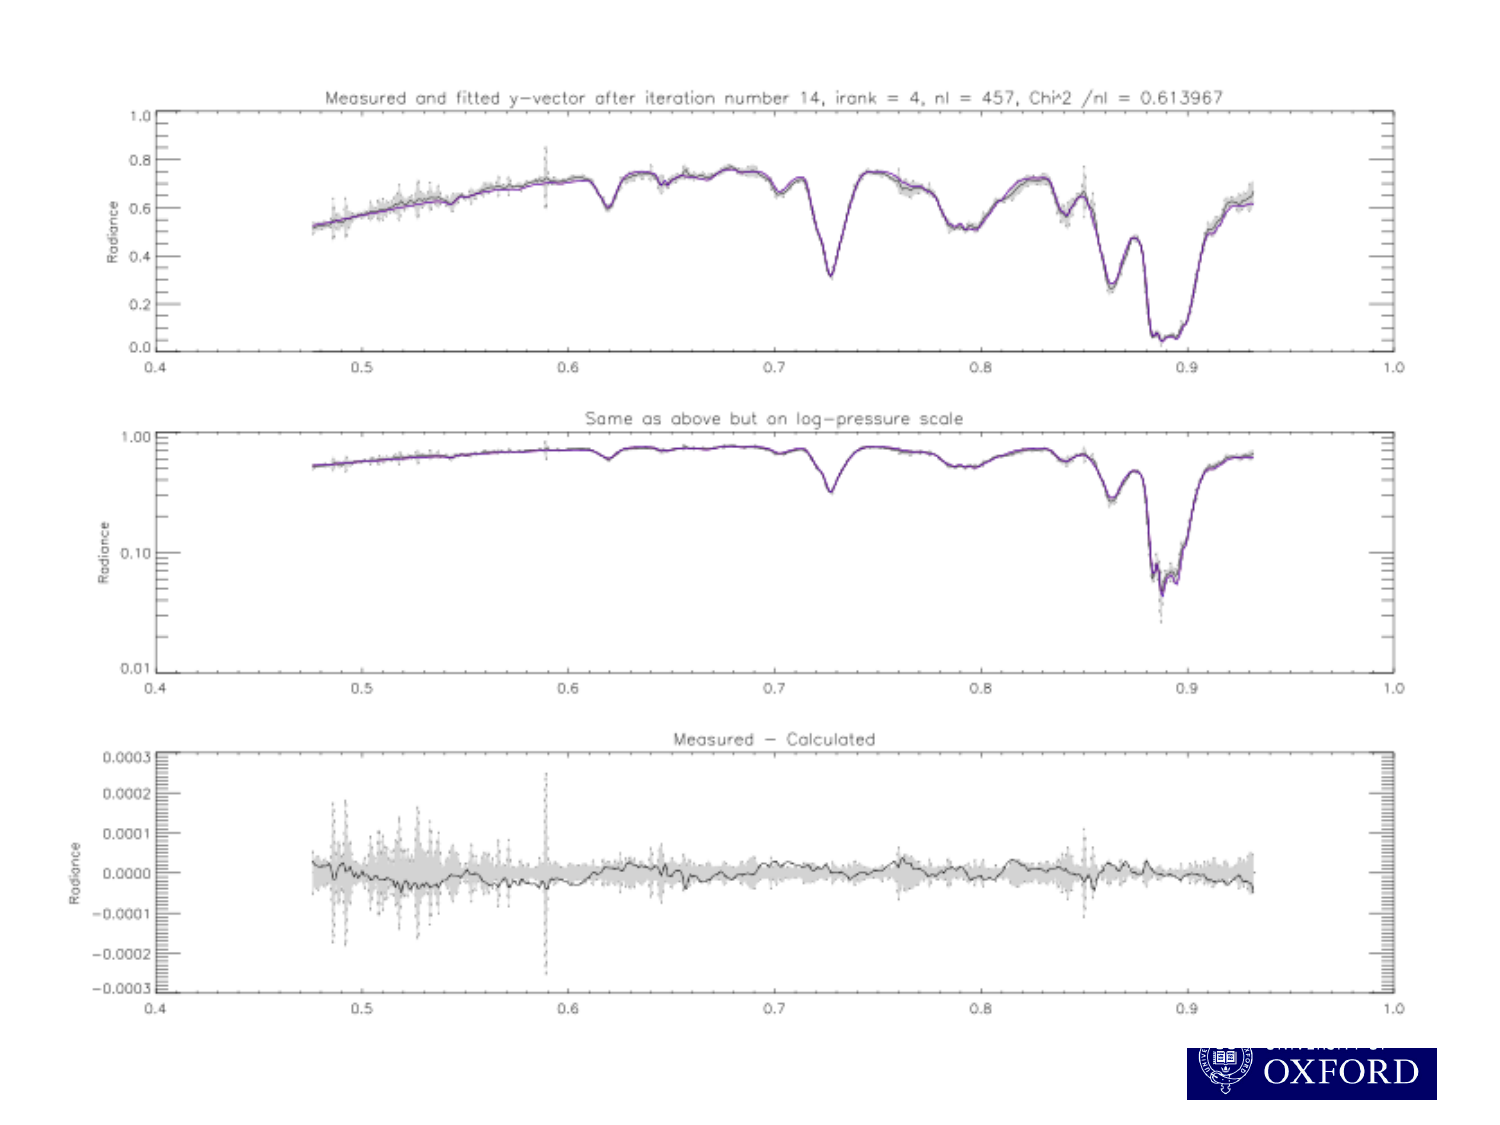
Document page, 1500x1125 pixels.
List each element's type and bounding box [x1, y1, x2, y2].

picture [1187, 1052, 1437, 1100]
picture [40, 77, 1459, 1049]
